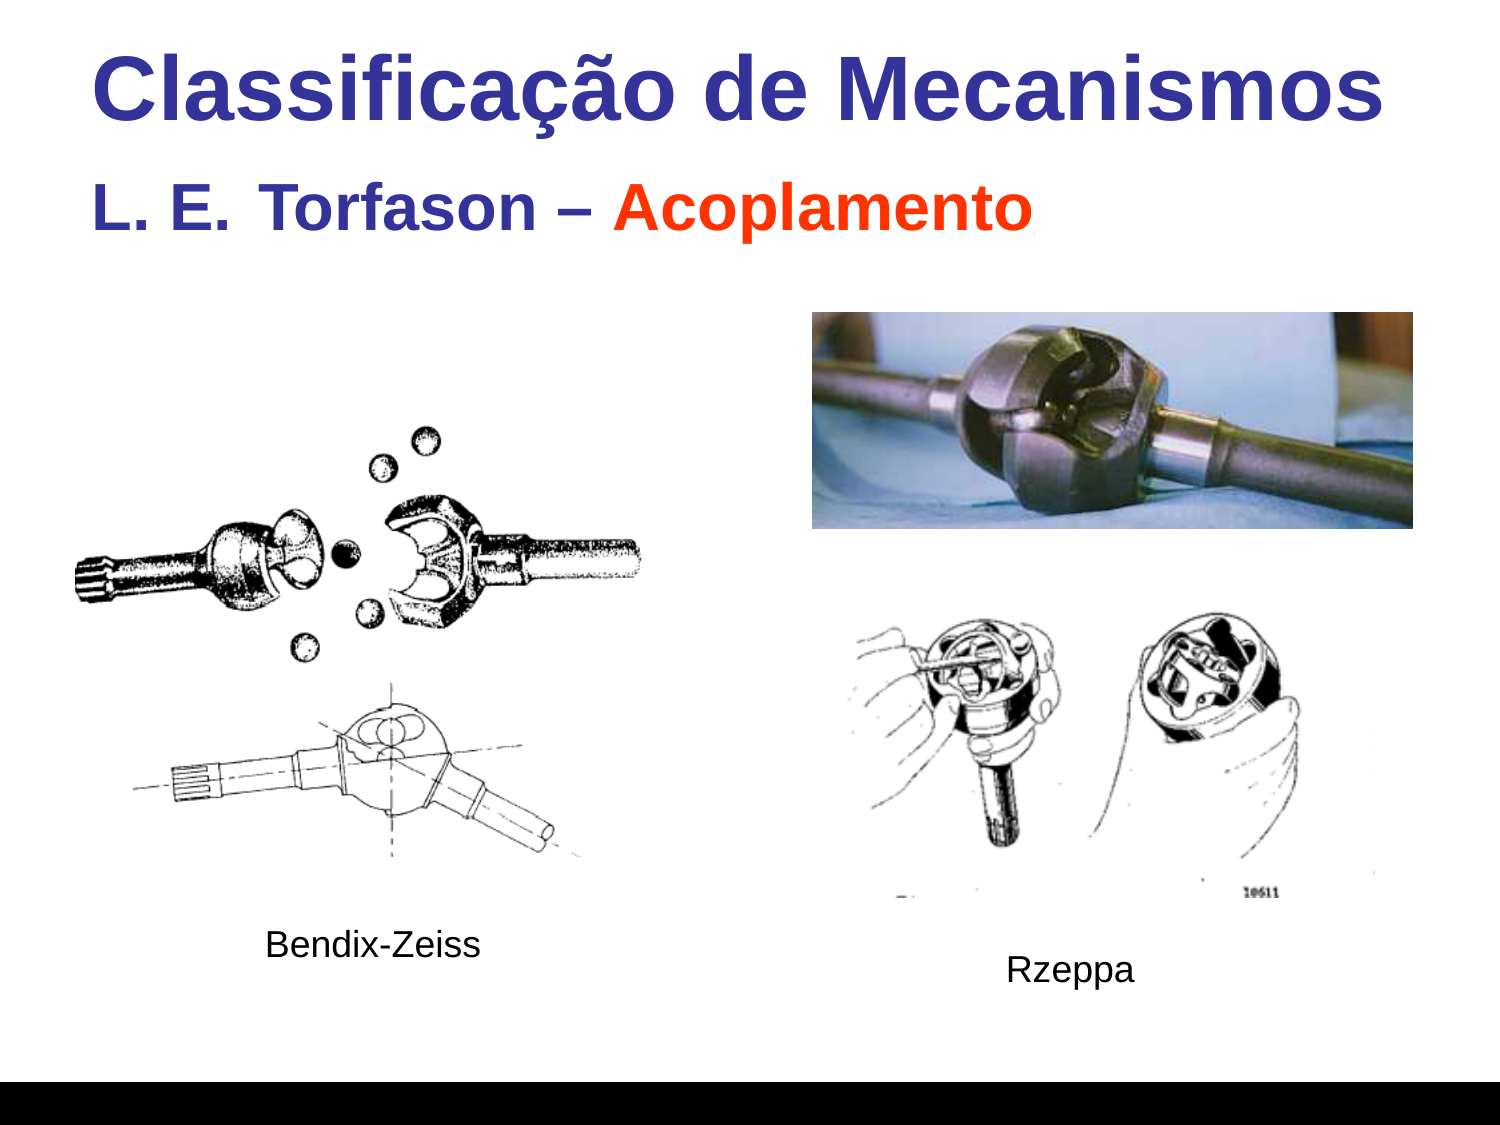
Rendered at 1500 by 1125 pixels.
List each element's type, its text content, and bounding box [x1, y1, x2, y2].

picture [824, 582, 1375, 898]
picture [74, 406, 675, 857]
text_box Bendix-Zeiss [250, 912, 497, 973]
title Classificação de Mecanismos L. E. Torfason – Acoplamento [76, 45, 1459, 233]
picture [812, 312, 1413, 529]
text_box Rzeppa [991, 937, 1150, 998]
